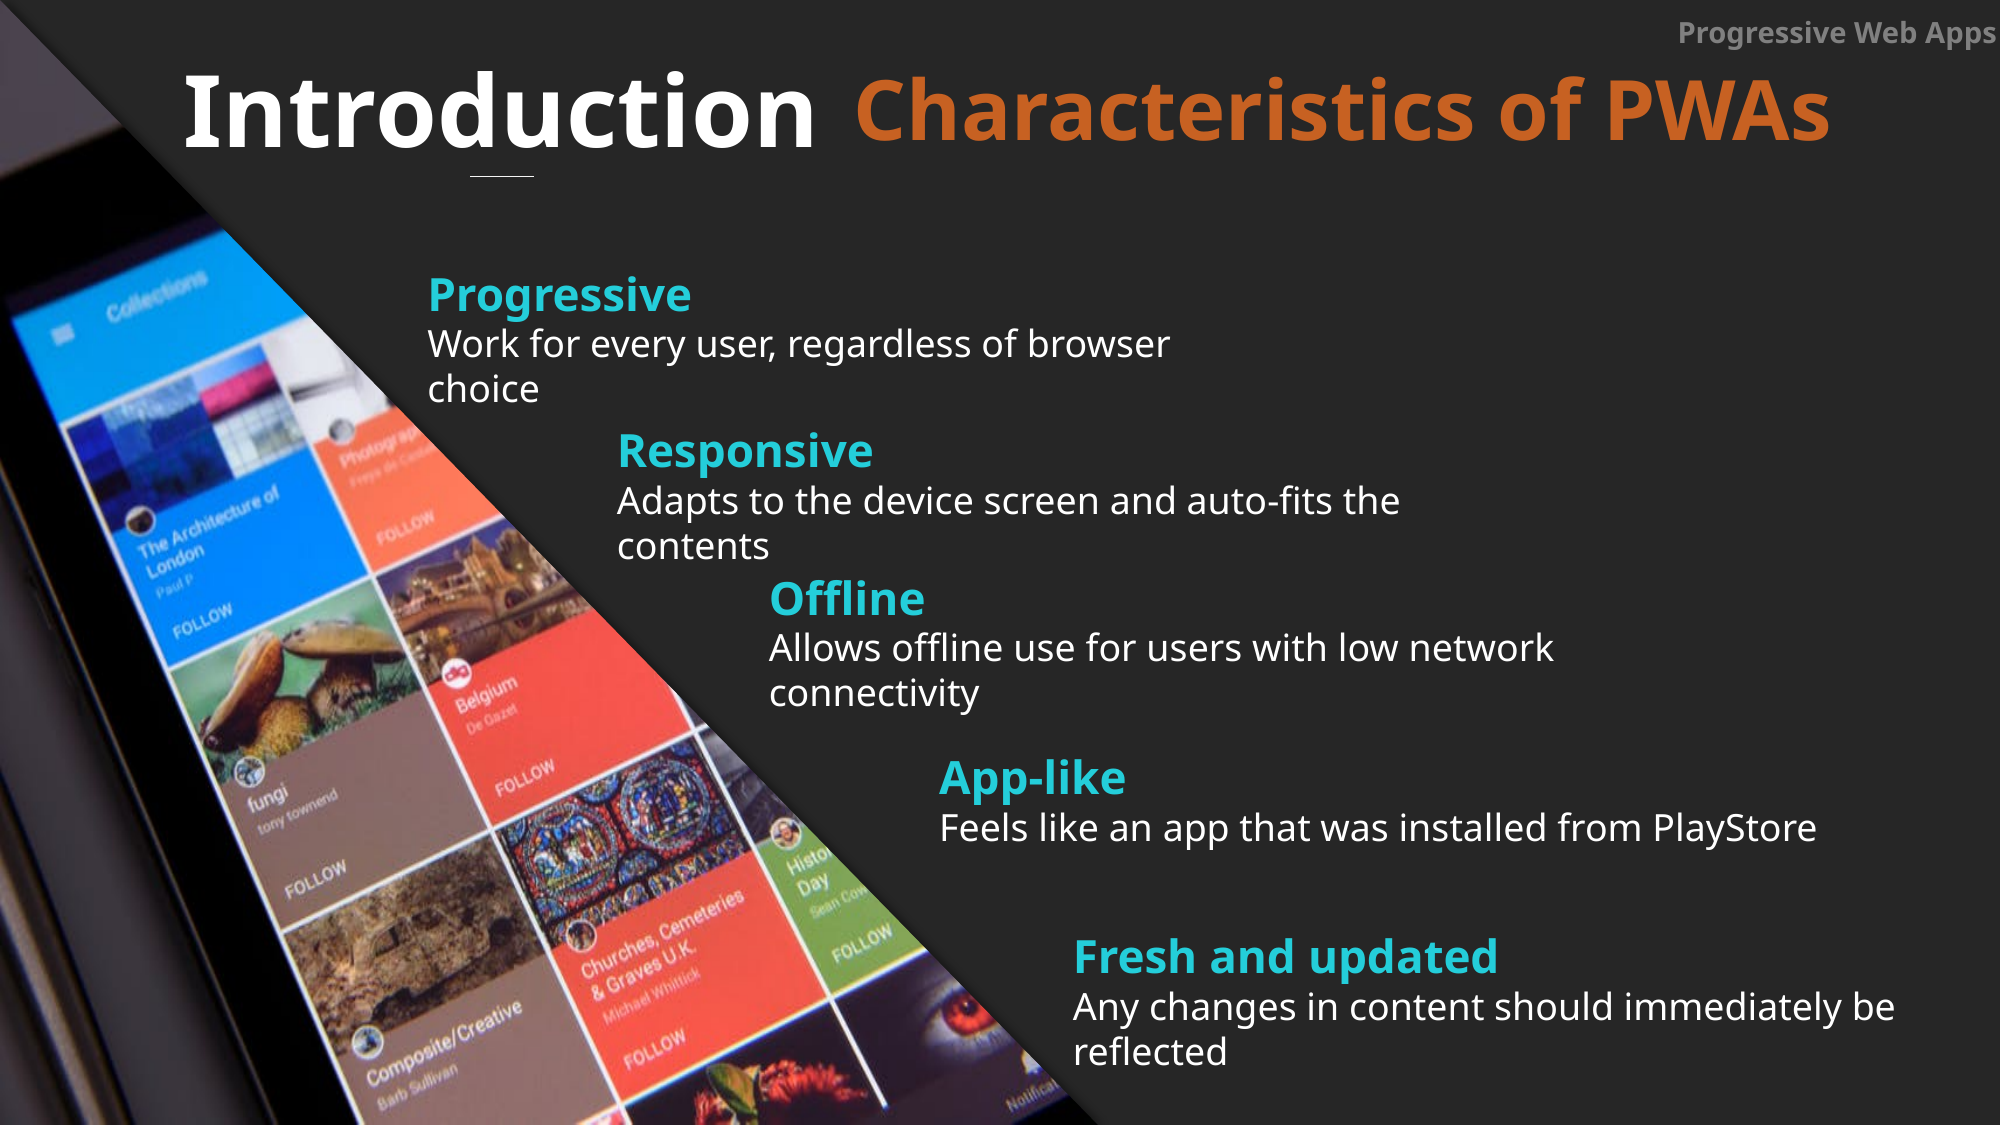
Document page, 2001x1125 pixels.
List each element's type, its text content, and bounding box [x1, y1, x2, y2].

text_box Characteristics of PWAs [1098, 50, 1970, 165]
text_box Responsive Adapts to the device screen and auto-fits the contents [1098, 414, 1514, 562]
text_box Progressive Work for every user, regardless of browser choice [1098, 257, 1228, 418]
text_box Offline Allows offline use for users with low network connectivity [1098, 562, 1767, 722]
text_box Fresh and updated Any changes in content should immediately be reflected [1098, 920, 1970, 1080]
text_box App-like Feels like an app that was installed from PlayStore [1098, 741, 1837, 856]
text_box Progressive Web Apps [1662, 6, 2000, 57]
picture [0, 0, 1098, 1125]
